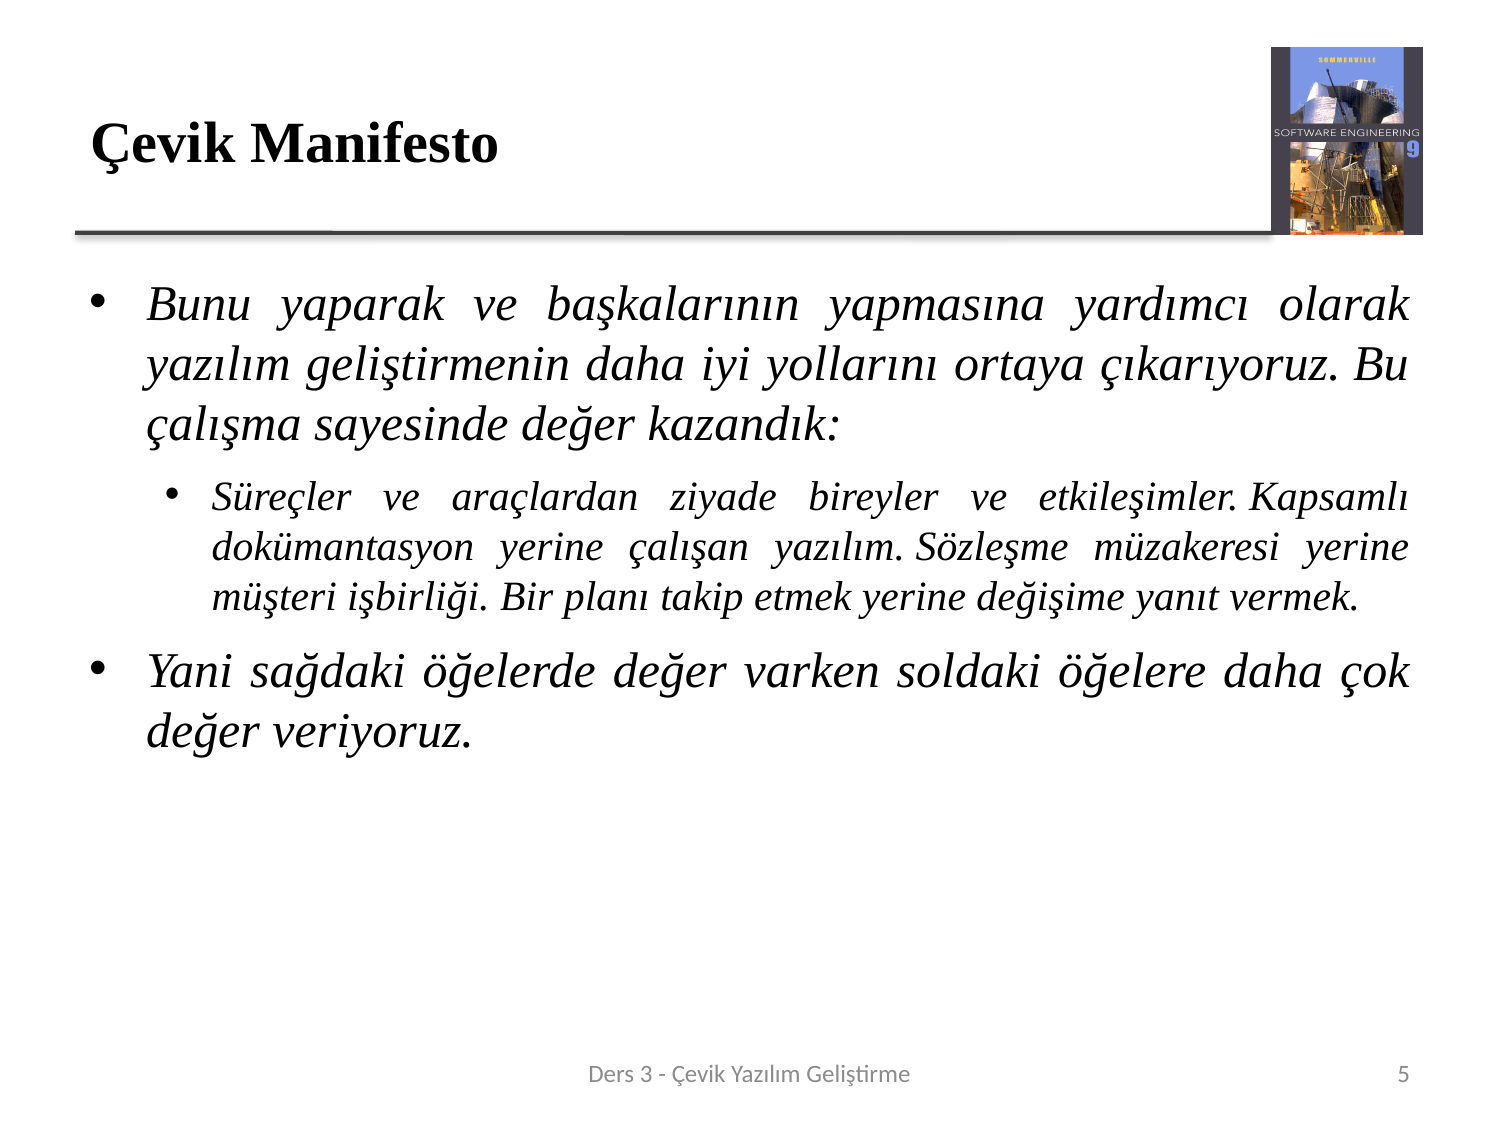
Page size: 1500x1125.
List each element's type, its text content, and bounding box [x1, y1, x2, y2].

slide_number 5 [1074, 1042, 1425, 1103]
footer Ders 3 - Çevik Yazılım Geliştirme [512, 1042, 988, 1103]
title Çevik Manifesto [74, 44, 1272, 233]
picture [1272, 47, 1423, 235]
list Bunu yaparak ve başkalarının yapmasına yardımcı olarak yazılım geliştirmenin daha iyi yollarını ortaya çıkarıyoruz. Bu çalışma sayesinde değer kazandık: Süreçler ve araçlardan ziyade bireyler ve etkileşimler. Kapsamlı dokümantasyon yerine çalışan yazılım. Sözleşme müzakeresi yerine müşteri işbirliği. Bir planı takip etmek yerine değişime yanıt vermek. Yani sağdaki öğelerde değer varken soldaki öğelere daha çok değer veriyoruz. [75, 262, 1425, 1005]
